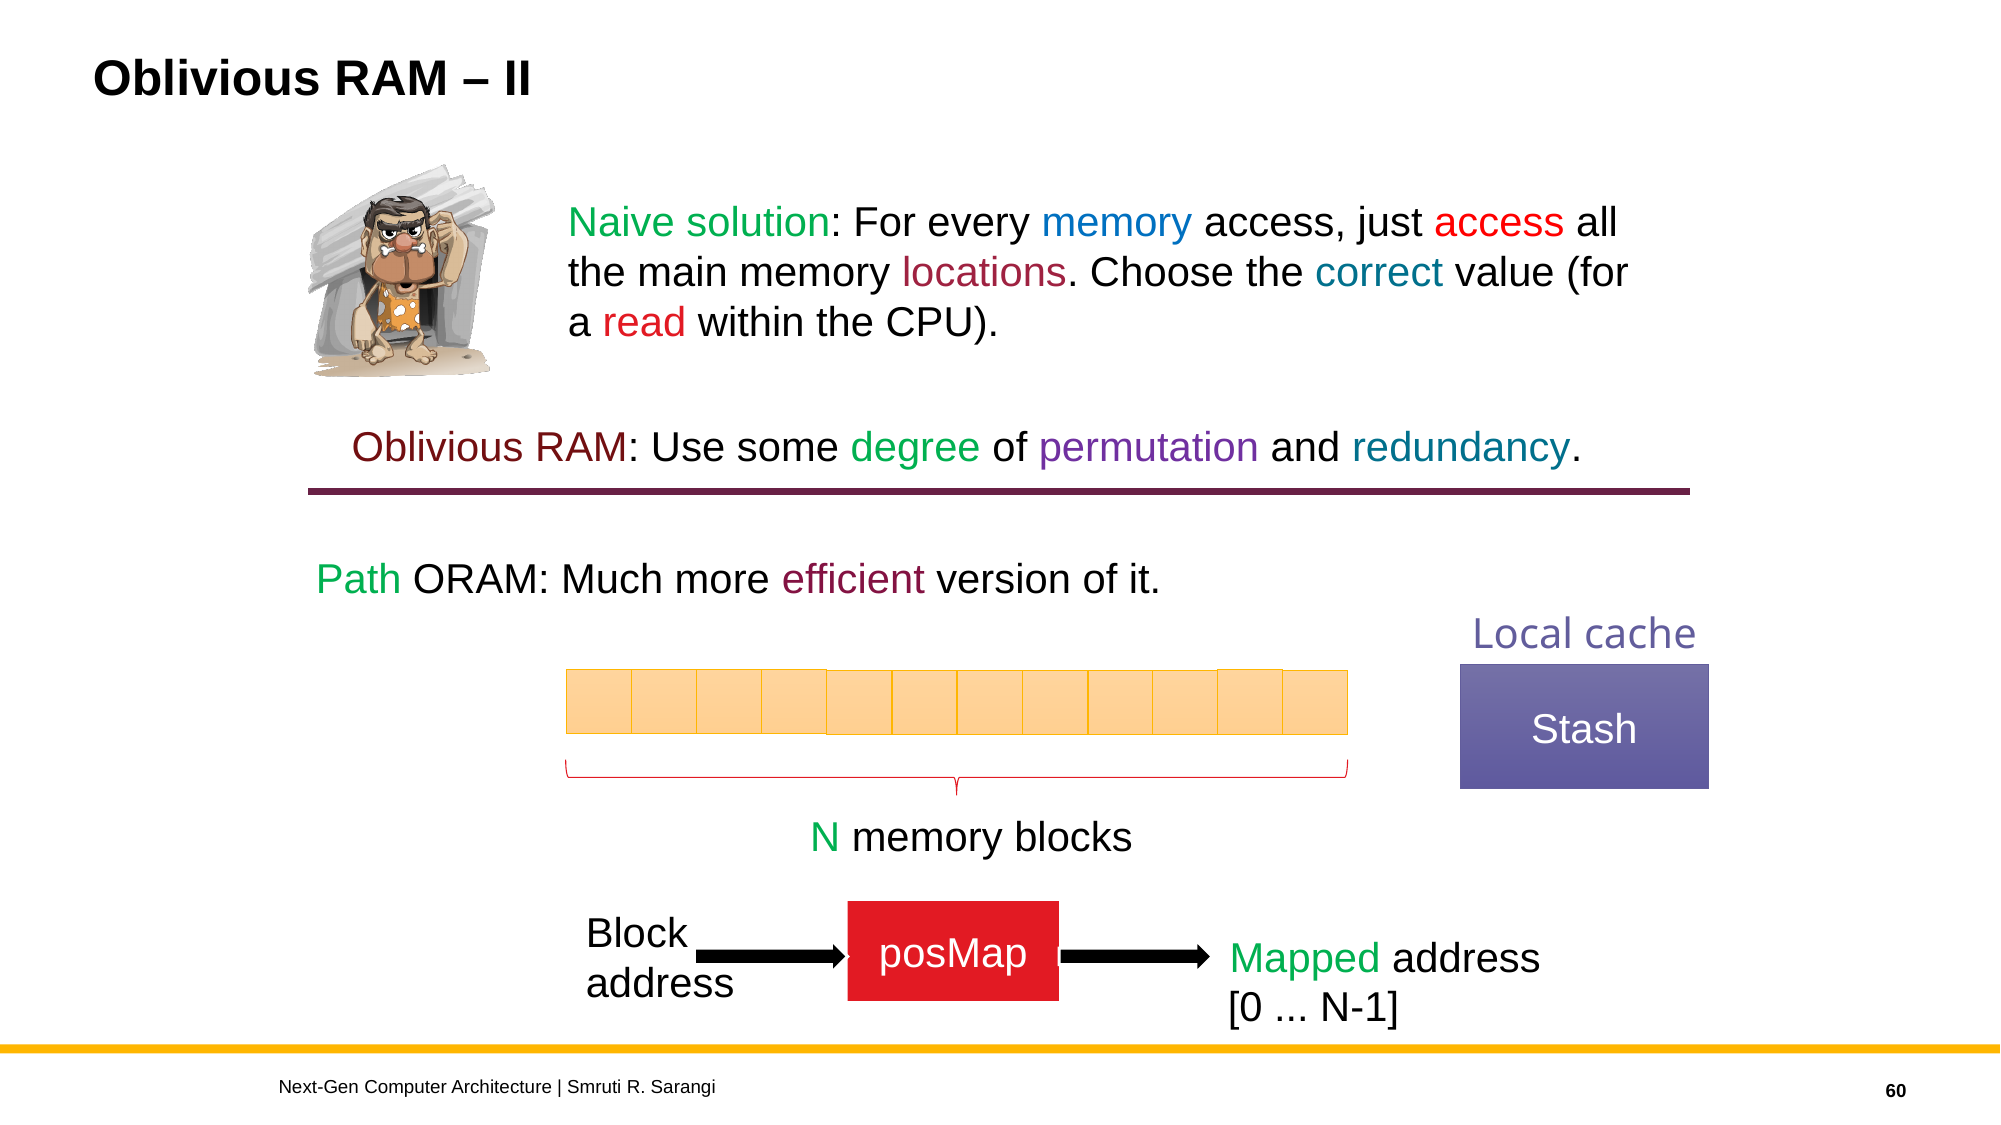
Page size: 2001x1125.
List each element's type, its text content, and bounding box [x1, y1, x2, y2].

text_box [1152, 670, 1217, 735]
text_box [696, 669, 761, 734]
text_box Mapped address [1214, 923, 1557, 988]
footer Next-Gen Computer Architecture | Smruti R. Sarangi [263, 1067, 1464, 1105]
text_box [631, 669, 696, 734]
text_box N memory blocks [795, 802, 1149, 867]
text_box Stash [1460, 664, 1709, 789]
text_box Local cache [1457, 599, 1712, 664]
text_box [891, 670, 957, 735]
text_box [1088, 670, 1152, 735]
text_box Block address [571, 898, 750, 1014]
slide_number 60 [1711, 1071, 1922, 1109]
text_box [957, 670, 1022, 735]
text_box [0 ... N-1] [1213, 972, 1415, 1038]
text_box [1217, 669, 1283, 735]
text_box [565, 759, 1349, 796]
text_box [566, 669, 631, 734]
text_box Oblivious RAM: Use some degree of permutation and redundancy. [336, 412, 1691, 478]
text_box [1057, 936, 1214, 977]
text_box [750, 936, 850, 977]
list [308, 164, 495, 377]
text_box Path ORAM: Much more efficient version of it. [301, 544, 1177, 609]
title Oblivious RAM – II [78, 45, 1578, 180]
text_box Naive solution: For every memory access, just access all the main memory locations. Choose the correct value (for a read within the CPU). [553, 187, 1644, 352]
text_box [1022, 670, 1088, 735]
text_box [1282, 670, 1348, 735]
text_box [826, 670, 891, 735]
text_box posMap [847, 900, 1060, 1002]
text_box [761, 669, 827, 734]
